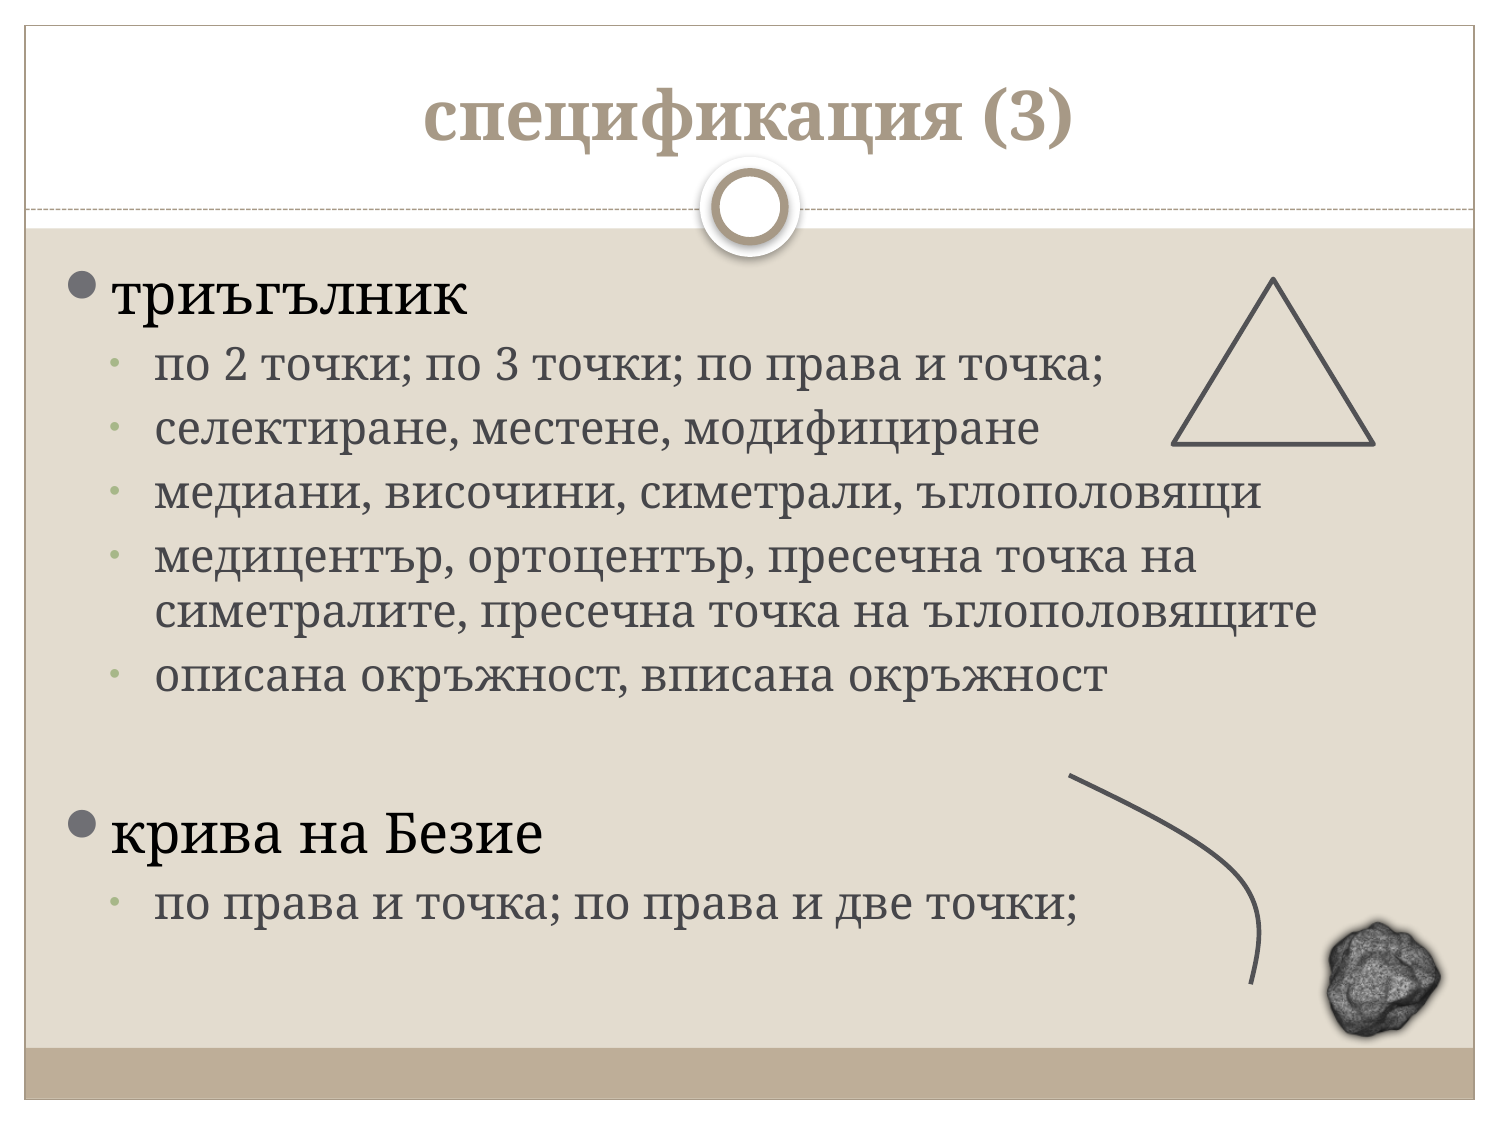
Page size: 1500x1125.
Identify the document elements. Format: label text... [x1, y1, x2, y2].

text_box [1171, 277, 1375, 446]
title спецификация (3) [49, 37, 1450, 162]
list триъгълник по 2 точки; по 3 точки; по права и точка; селектиране, местене, модифициране медиани, височини, симетрали, ъглополовящи медицентър, ортоцентър, пресечна точка на симетралите, пресечна точка на ъглополовящите описана окръжност, вписана окръжност крива на Безие по права и точка; по права и две точки; [49, 250, 1445, 1001]
text_box [1068, 774, 1260, 985]
picture [1316, 911, 1453, 1049]
